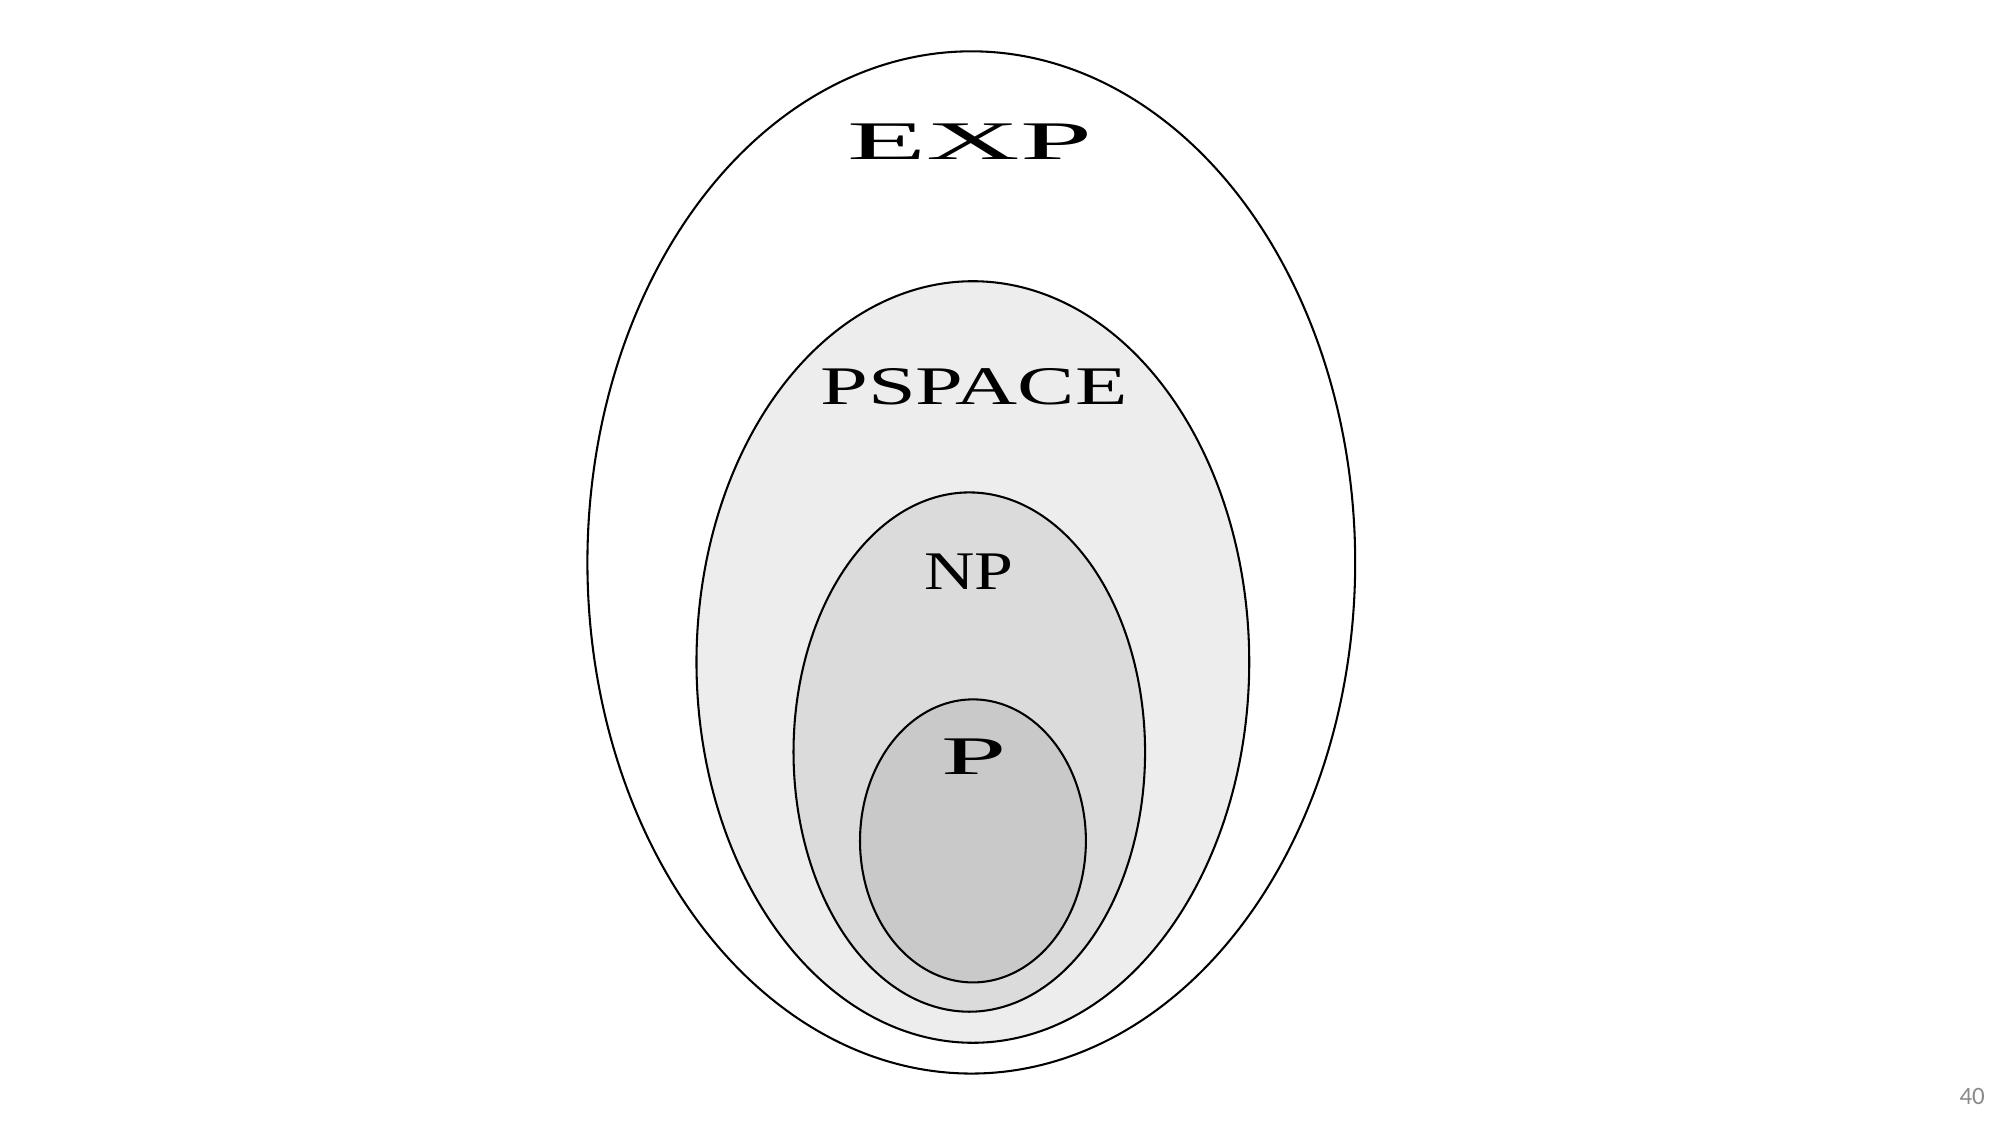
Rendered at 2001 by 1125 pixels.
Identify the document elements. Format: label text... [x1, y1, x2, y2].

text_box [586, 50, 1357, 1075]
slide_number 40 [1550, 1064, 2000, 1125]
